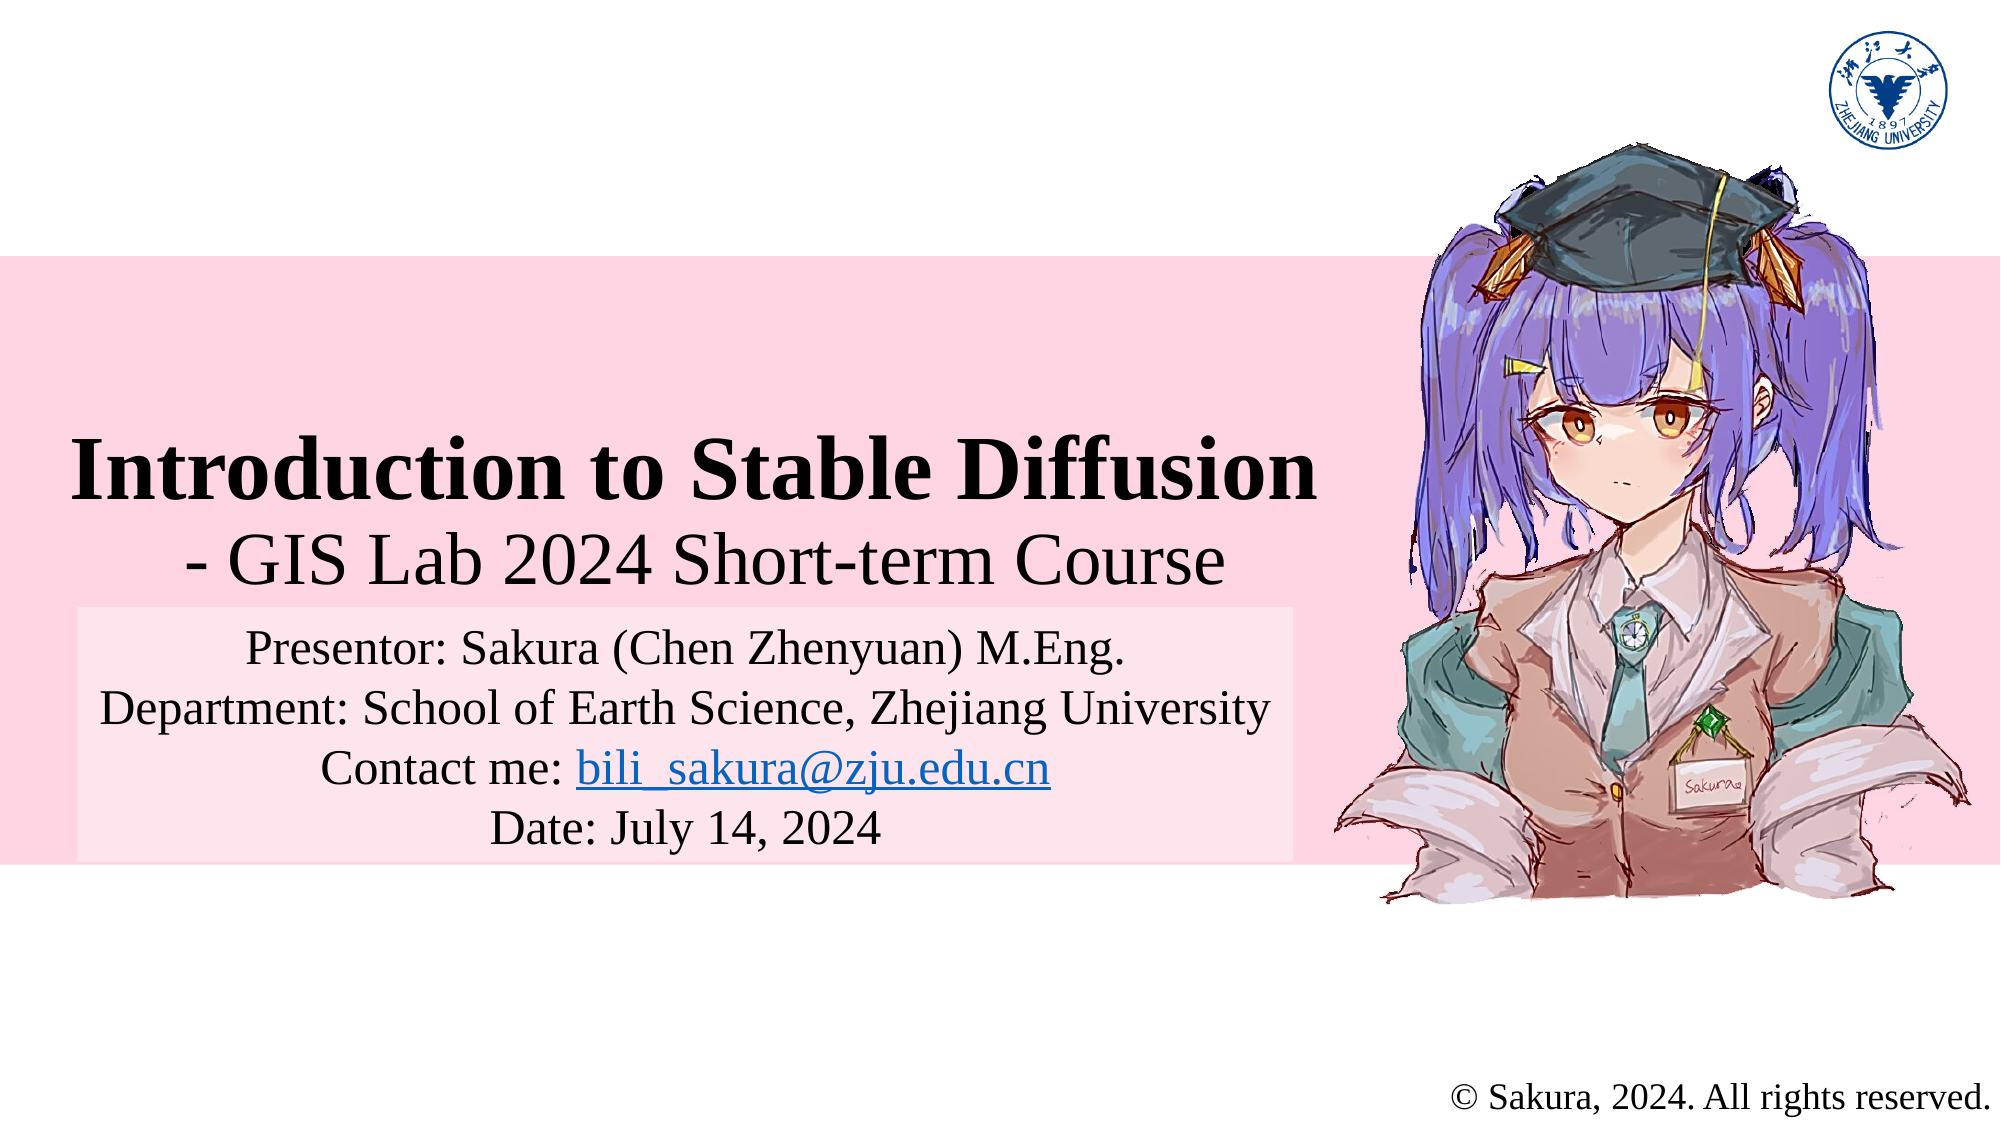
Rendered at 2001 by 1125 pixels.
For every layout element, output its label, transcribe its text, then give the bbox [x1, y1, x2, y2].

picture [787, 64, 1433, 1057]
text_box Presentor: Sakura (Chen Zhenyuan) M.Eng. Department: School of Earth Science, Zhejiang University Contact me: bili_sakura@zju.edu.cn Date: July 14, 2024 [77, 609, 787, 862]
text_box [1433, 22, 2000, 1125]
title Introduction to Stable Diffusion - GIS Lab 2024 Short-term Course [0, 216, 787, 609]
text_box [0, 609, 787, 866]
